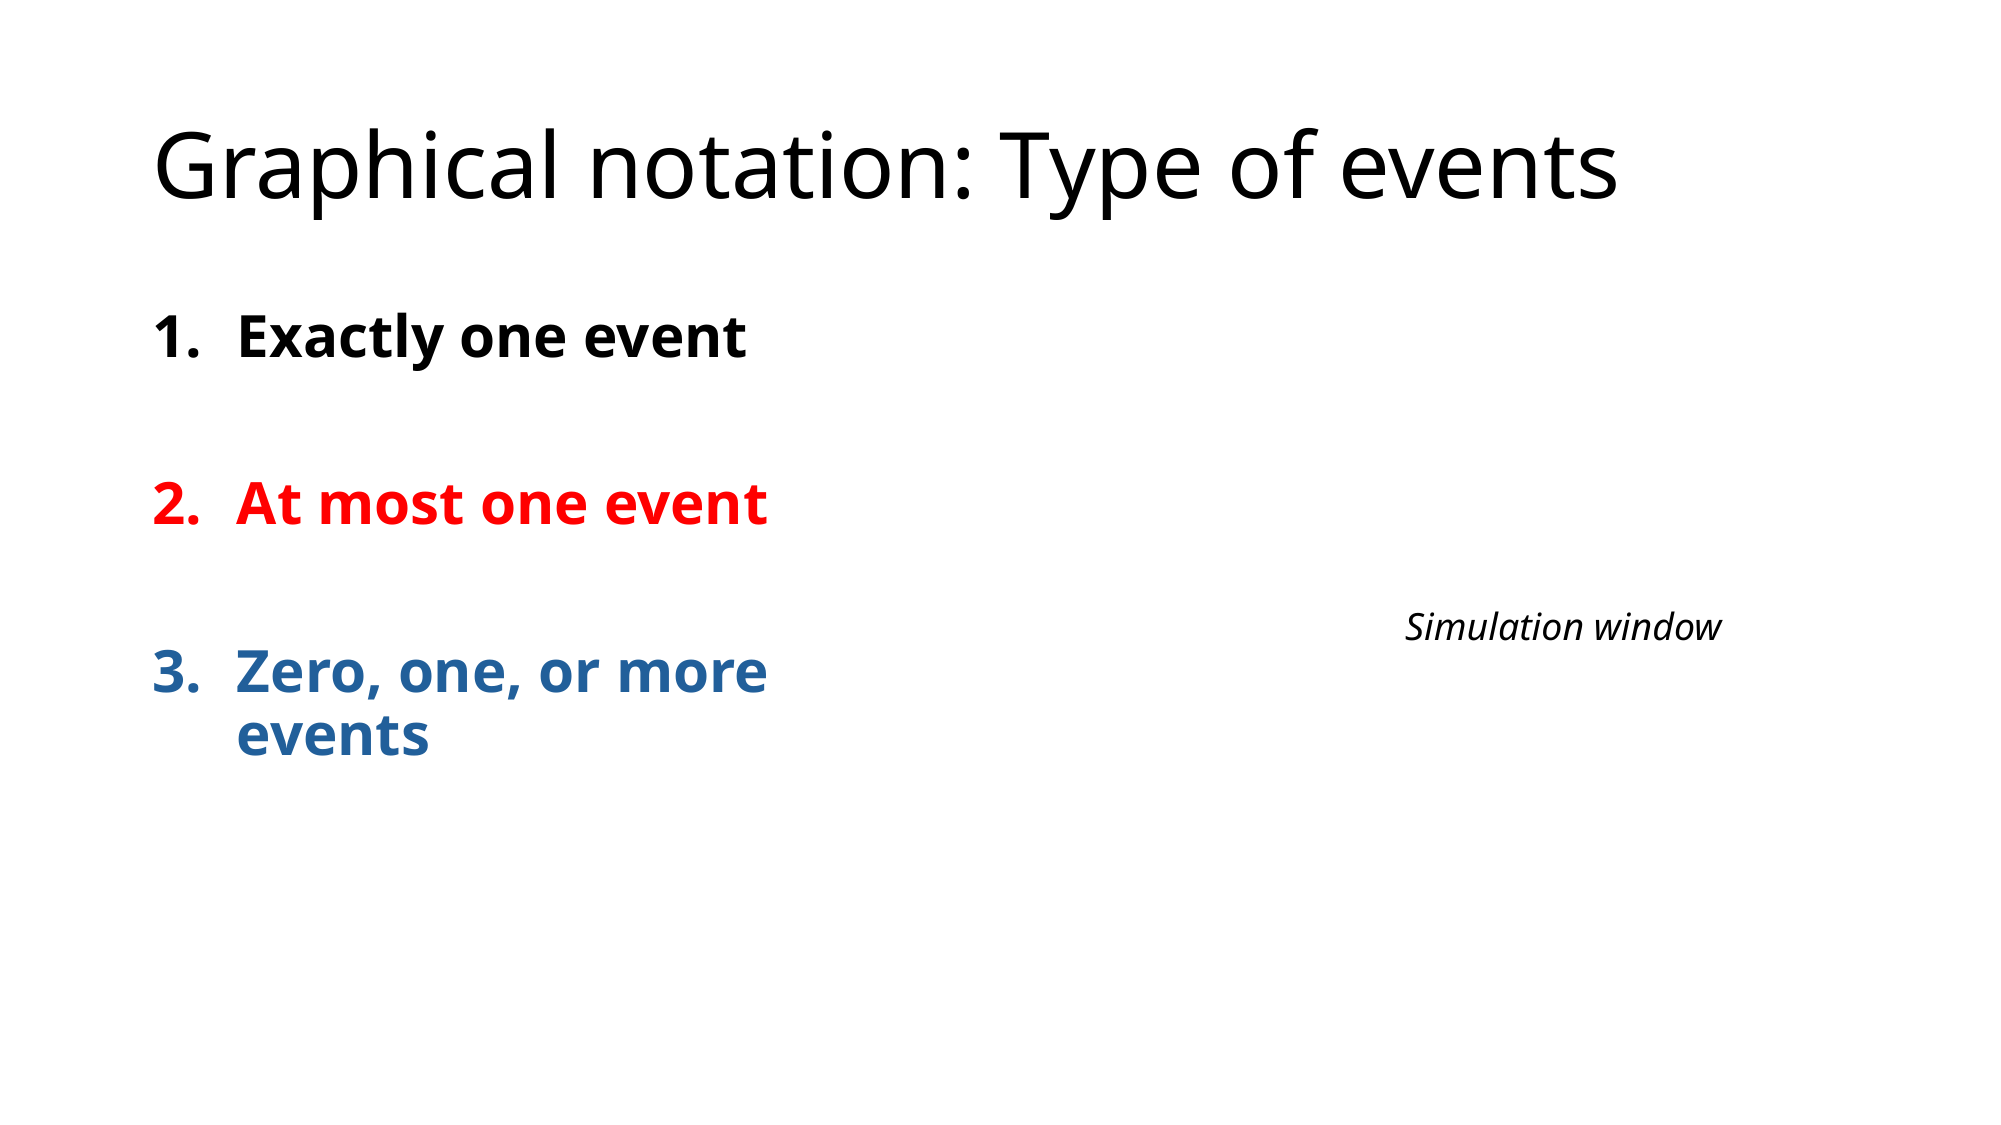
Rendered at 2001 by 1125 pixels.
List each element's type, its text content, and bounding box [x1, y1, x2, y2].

list Exactly one event At most one event Zero, one, or more events [137, 299, 988, 1014]
text_box Simulation window [1390, 595, 1737, 656]
title Graphical notation: Type of events [137, 59, 1863, 278]
